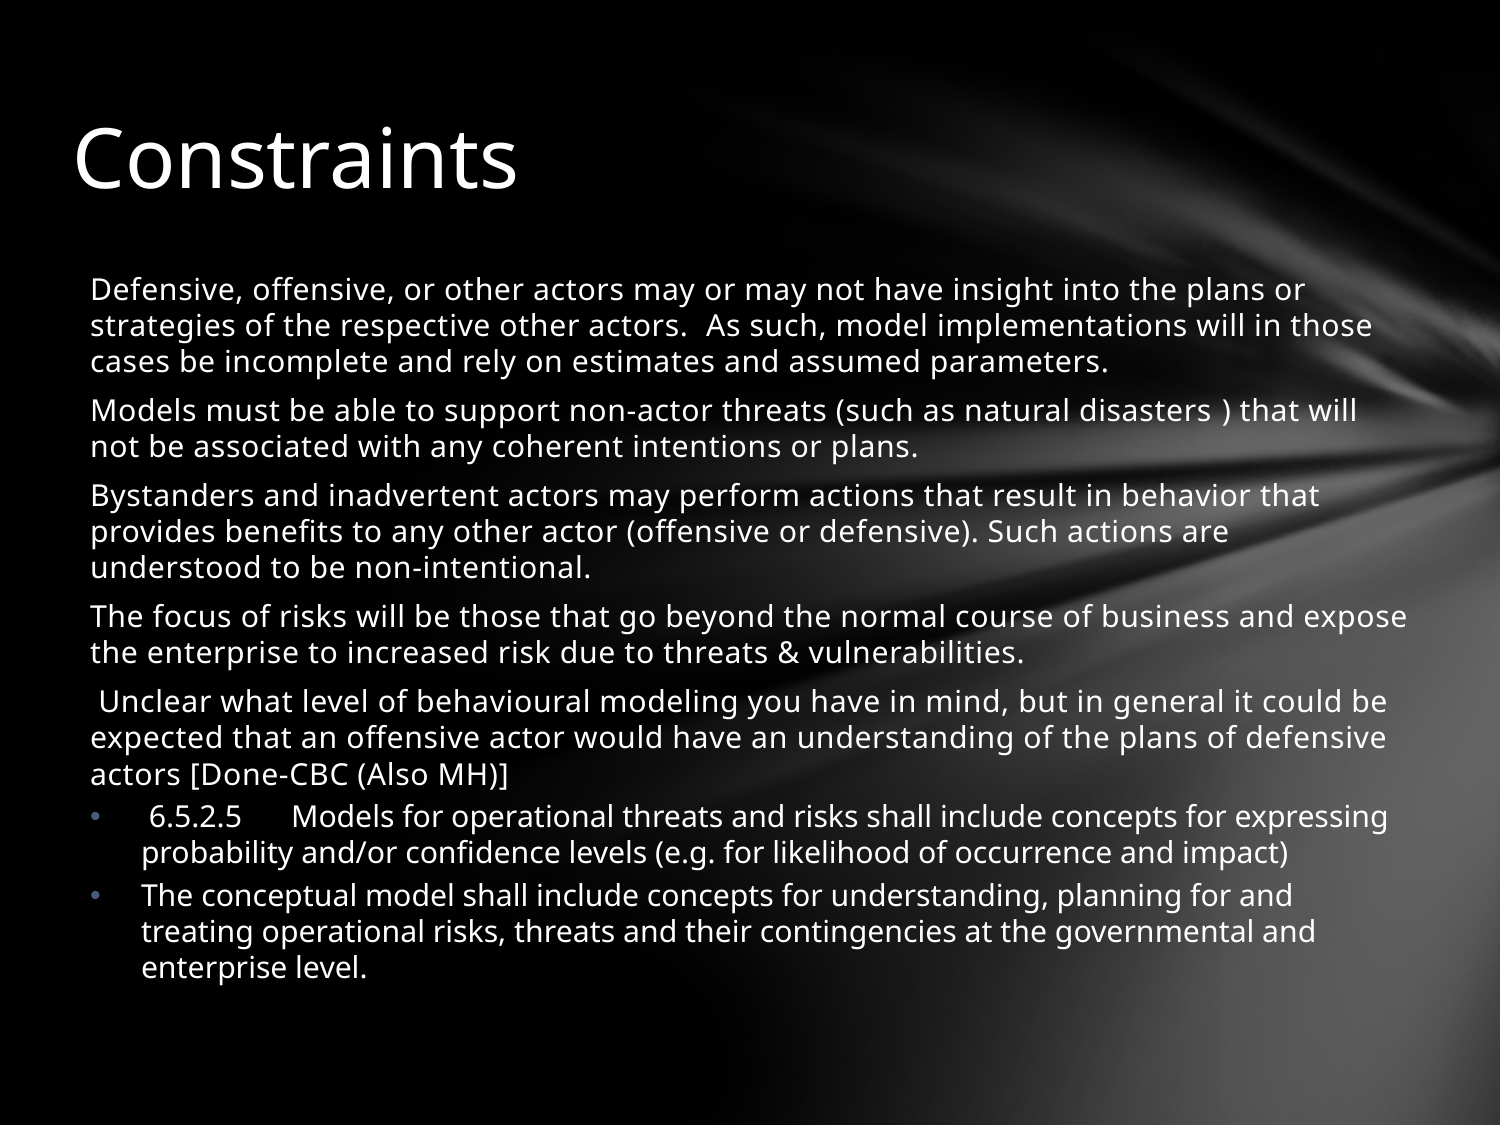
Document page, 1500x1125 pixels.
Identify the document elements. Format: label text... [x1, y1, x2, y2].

list Defensive, offensive, or other actors may or may not have insight into the plans or strategies of the respective other actors. As such, model implementations will in those cases be incomplete and rely on estimates and assumed parameters. Models must be able to support non-actor threats (such as natural disasters ) that will not be associated with any coherent intentions or plans. Bystanders and inadvertent actors may perform actions that result in behavior that provides benefits to any other actor (offensive or defensive). Such actions are understood to be non-intentional. The focus of risks will be those that go beyond the normal course of business and expose the enterprise to increased risk due to threats & vulnerabilities. Unclear what level of behavioural modeling you have in mind, but in general it could be expected that an offensive actor would have an understanding of the plans of defensive actors [Done-CBC (Also MH)] 6.5.2.5 Models for operational threats and risks shall include concepts for expressing probability and/or confidence levels (e.g. for likelihood of occurrence and impact) The conceptual model shall include concepts for understanding, planning for and treating operational risks, threats and their contingencies at the governmental and enterprise level. [75, 262, 1425, 1005]
title Constraints [57, 37, 1318, 213]
